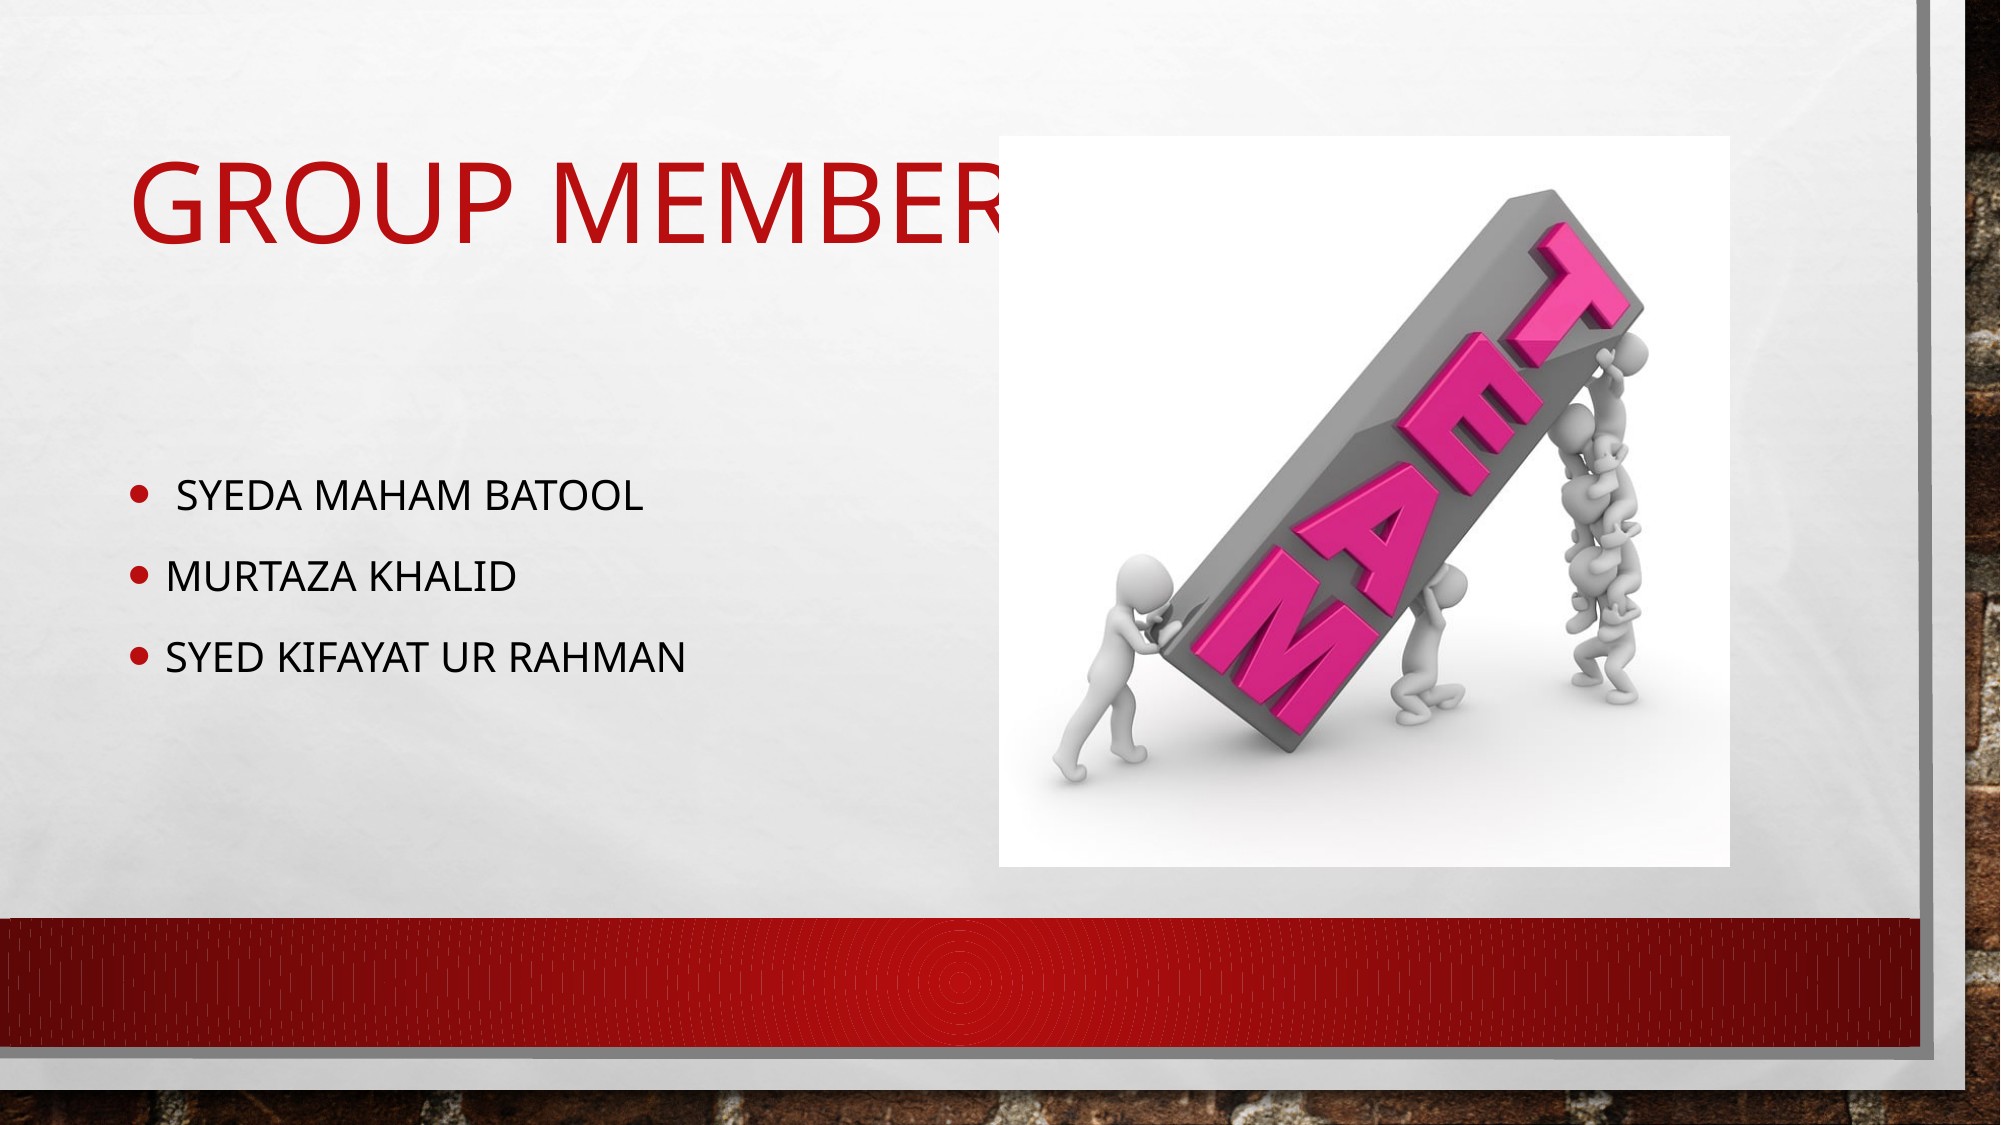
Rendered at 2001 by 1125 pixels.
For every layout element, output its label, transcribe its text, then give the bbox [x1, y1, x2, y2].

picture [999, 136, 1731, 867]
title Group Members [112, 112, 1818, 302]
list Syeda Maham batool Murtaza khalid Syed kifayat ur rahman [112, 338, 1818, 882]
picture [0, 0, 2000, 1125]
